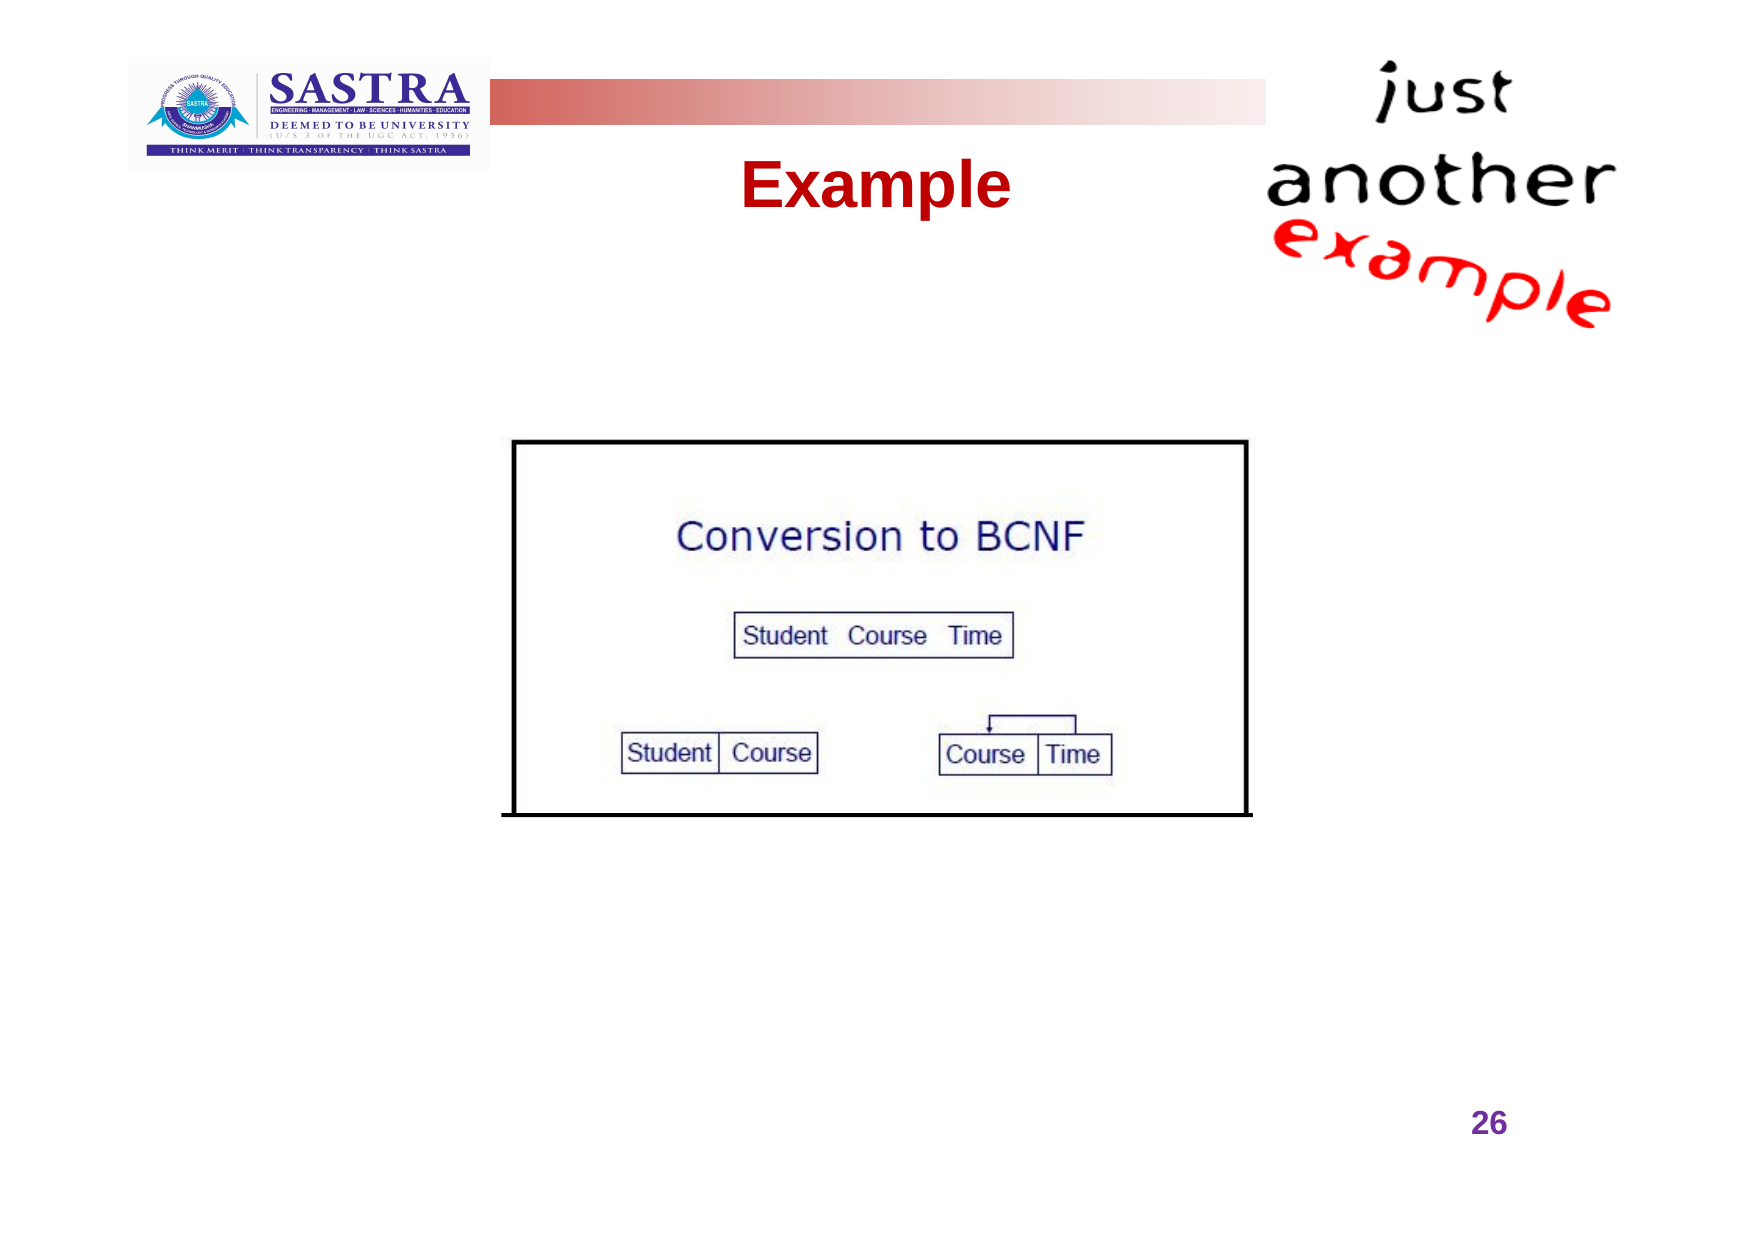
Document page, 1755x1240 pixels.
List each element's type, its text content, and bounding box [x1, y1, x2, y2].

title Example [737, 138, 1016, 348]
slide_number 26 [1464, 1102, 1515, 1240]
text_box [501, 436, 1254, 818]
picture [127, 56, 1619, 333]
